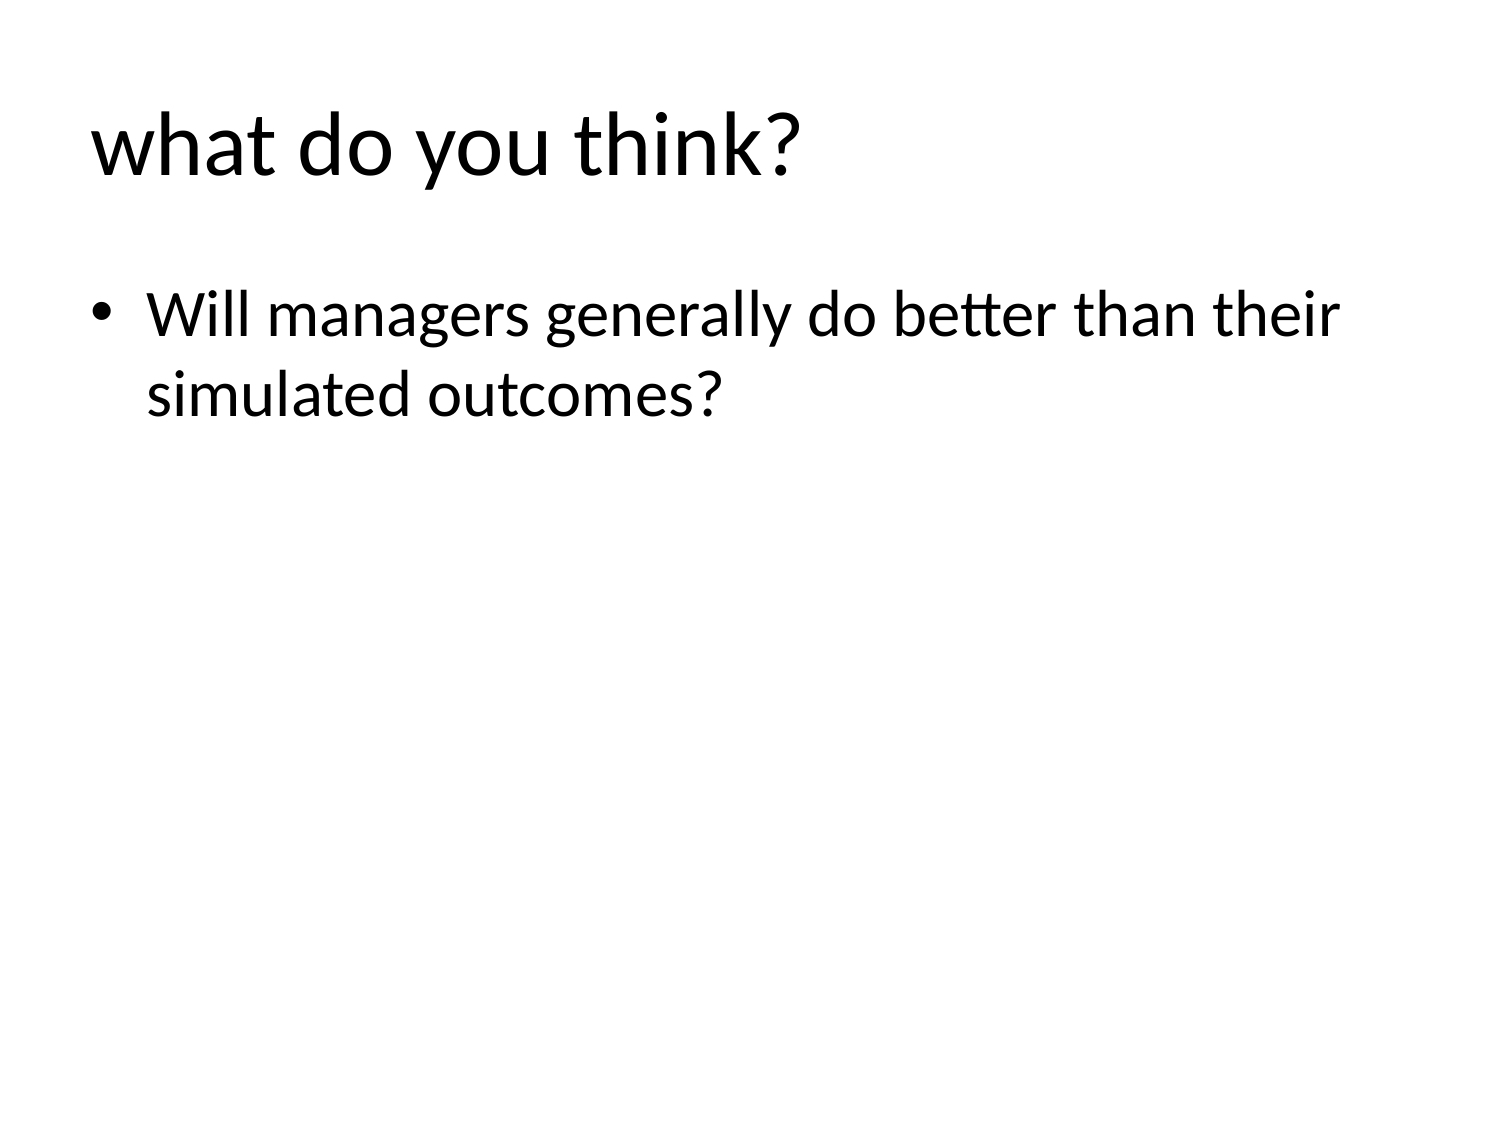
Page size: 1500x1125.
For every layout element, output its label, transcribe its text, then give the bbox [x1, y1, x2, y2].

list Will managers generally do better than their simulated outcomes? [75, 262, 1425, 1005]
title what do you think? [75, 45, 1425, 233]
